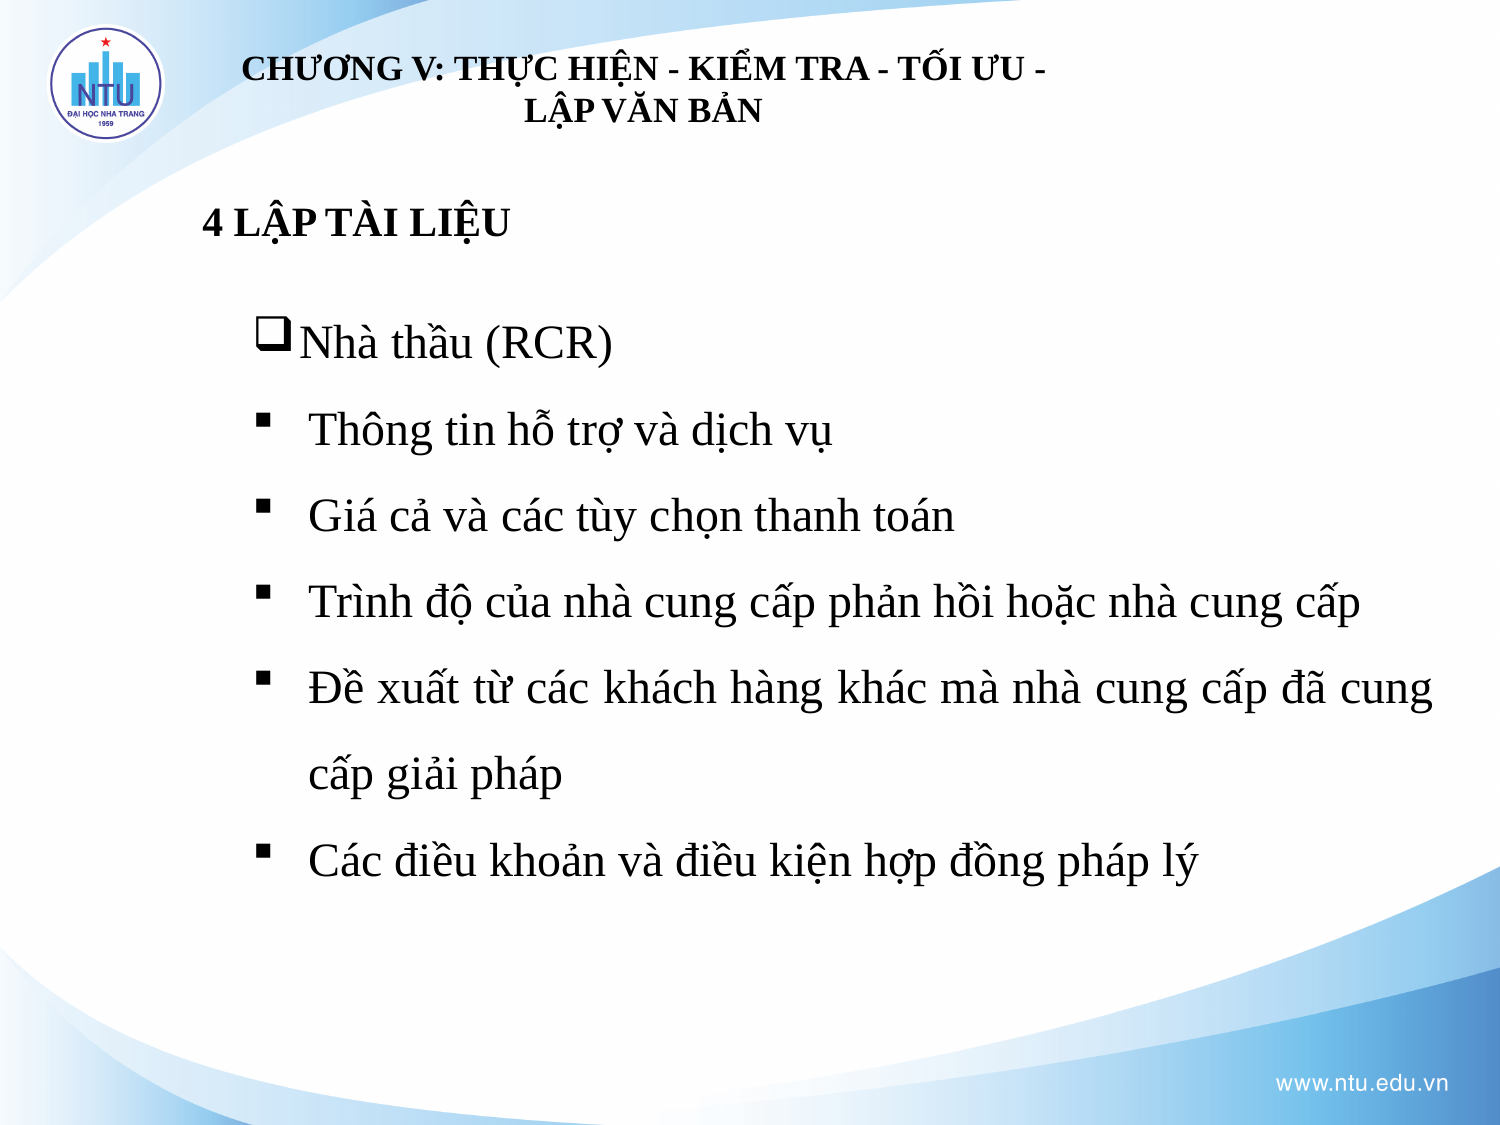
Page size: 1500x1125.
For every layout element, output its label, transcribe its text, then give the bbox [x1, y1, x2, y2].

picture [0, 0, 1500, 1125]
text_box 4 LẬP TÀI LIỆU [187, 187, 1475, 253]
text_box Nhà thầu (RCR) Thông tin hỗ trợ và dịch vụ Giá cả và các tùy chọn thanh toán Trình độ của nhà cung cấp phản hồi hoặc nhà cung cấp Đề xuất từ các khách hàng khác mà nhà cung cấp đã cung cấp giải pháp Các điều khoản và điều kiện hợp đồng pháp lý [237, 275, 1450, 893]
text_box CHƯƠNG V: THỰC HIỆN - KIỂM TRA - TỐI ƯU - LẬP VĂN BẢN [187, 37, 1100, 138]
